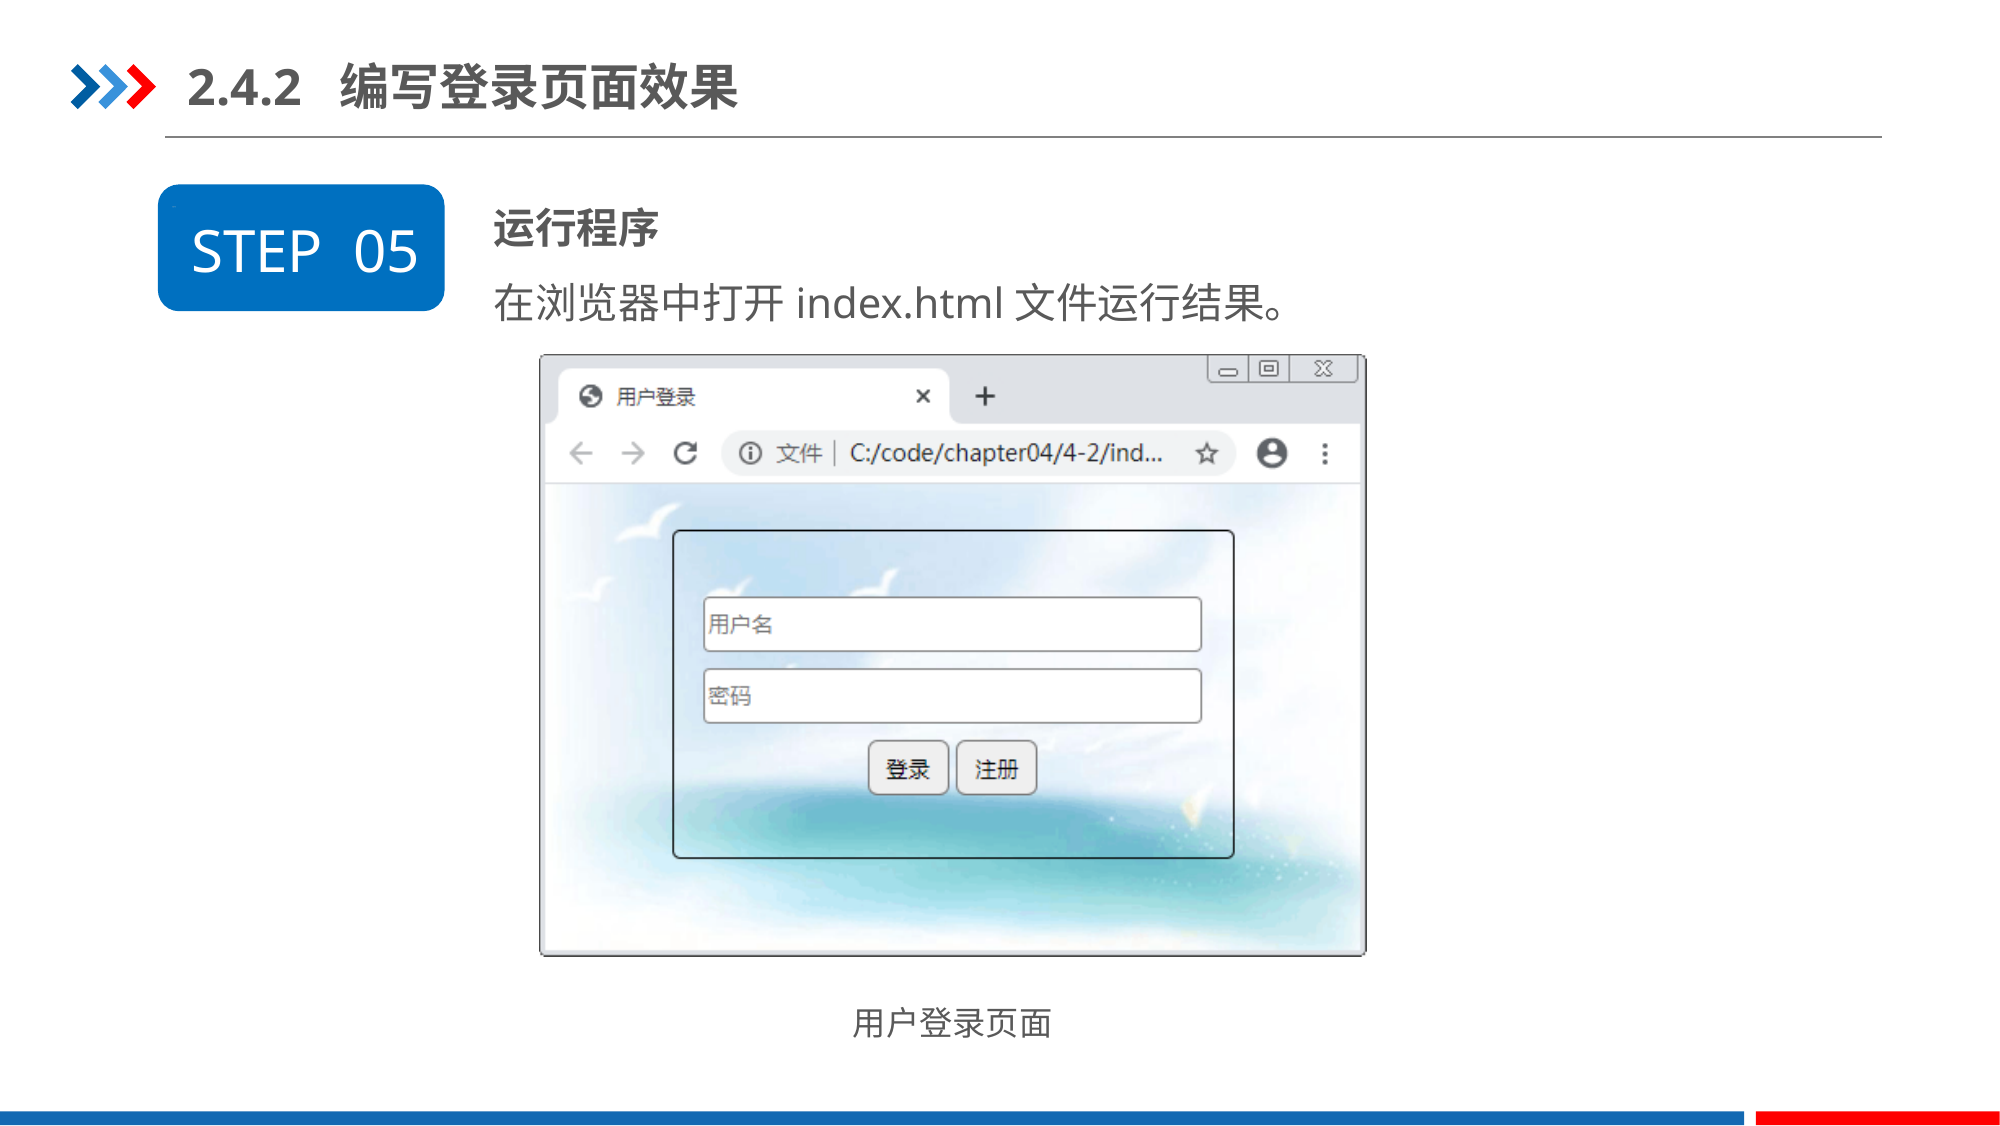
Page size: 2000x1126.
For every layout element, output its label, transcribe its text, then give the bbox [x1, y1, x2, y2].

picture [538, 354, 1367, 957]
text_box 运行程序 在浏览器中打开index.html文件运行结果。 [478, 169, 1662, 334]
text_box STEP 05 [172, 206, 439, 292]
text_box [155, 182, 447, 314]
text_box 用户登录页面 [770, 975, 1135, 1050]
text_box 2.4.2 编写登录页面效果 [187, 43, 1012, 127]
